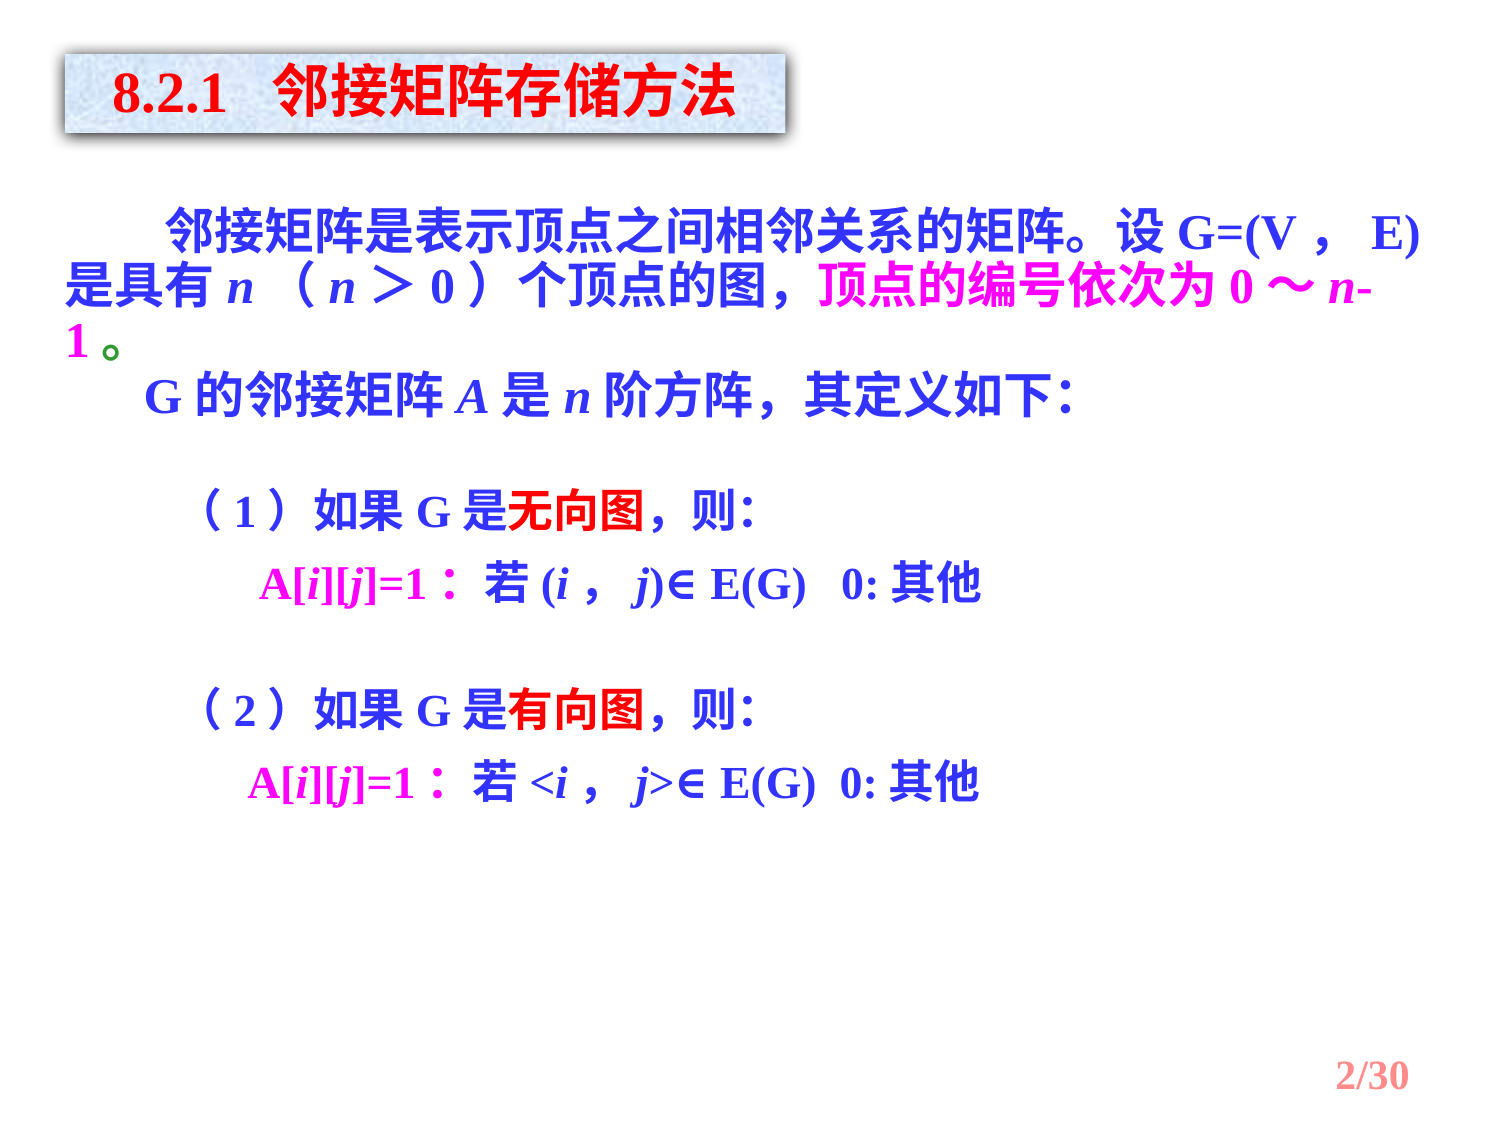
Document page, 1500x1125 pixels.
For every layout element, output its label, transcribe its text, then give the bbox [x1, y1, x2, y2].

text_box 8.2.1 邻接矩阵存储方法 [64, 54, 786, 133]
text_box G的邻接矩阵A是n阶方阵，其定义如下： [128, 363, 1125, 432]
text_box 邻接矩阵是表示顶点之间相邻关系的矩阵。设G=(V，E)是具有n（n＞0）个顶点的图，顶点的编号依次为0～n-1。 [50, 199, 1438, 376]
slide_number 2/30 [1074, 1042, 1425, 1103]
text_box （1）如果G是无向图，则： A[i][j]=1：若(i，j)∈E(G) 0:其他 [140, 480, 1090, 617]
text_box （2）如果G是有向图，则： A[i][j]=1：若<i，j>∈E(G) 0:其他 [140, 679, 1102, 817]
